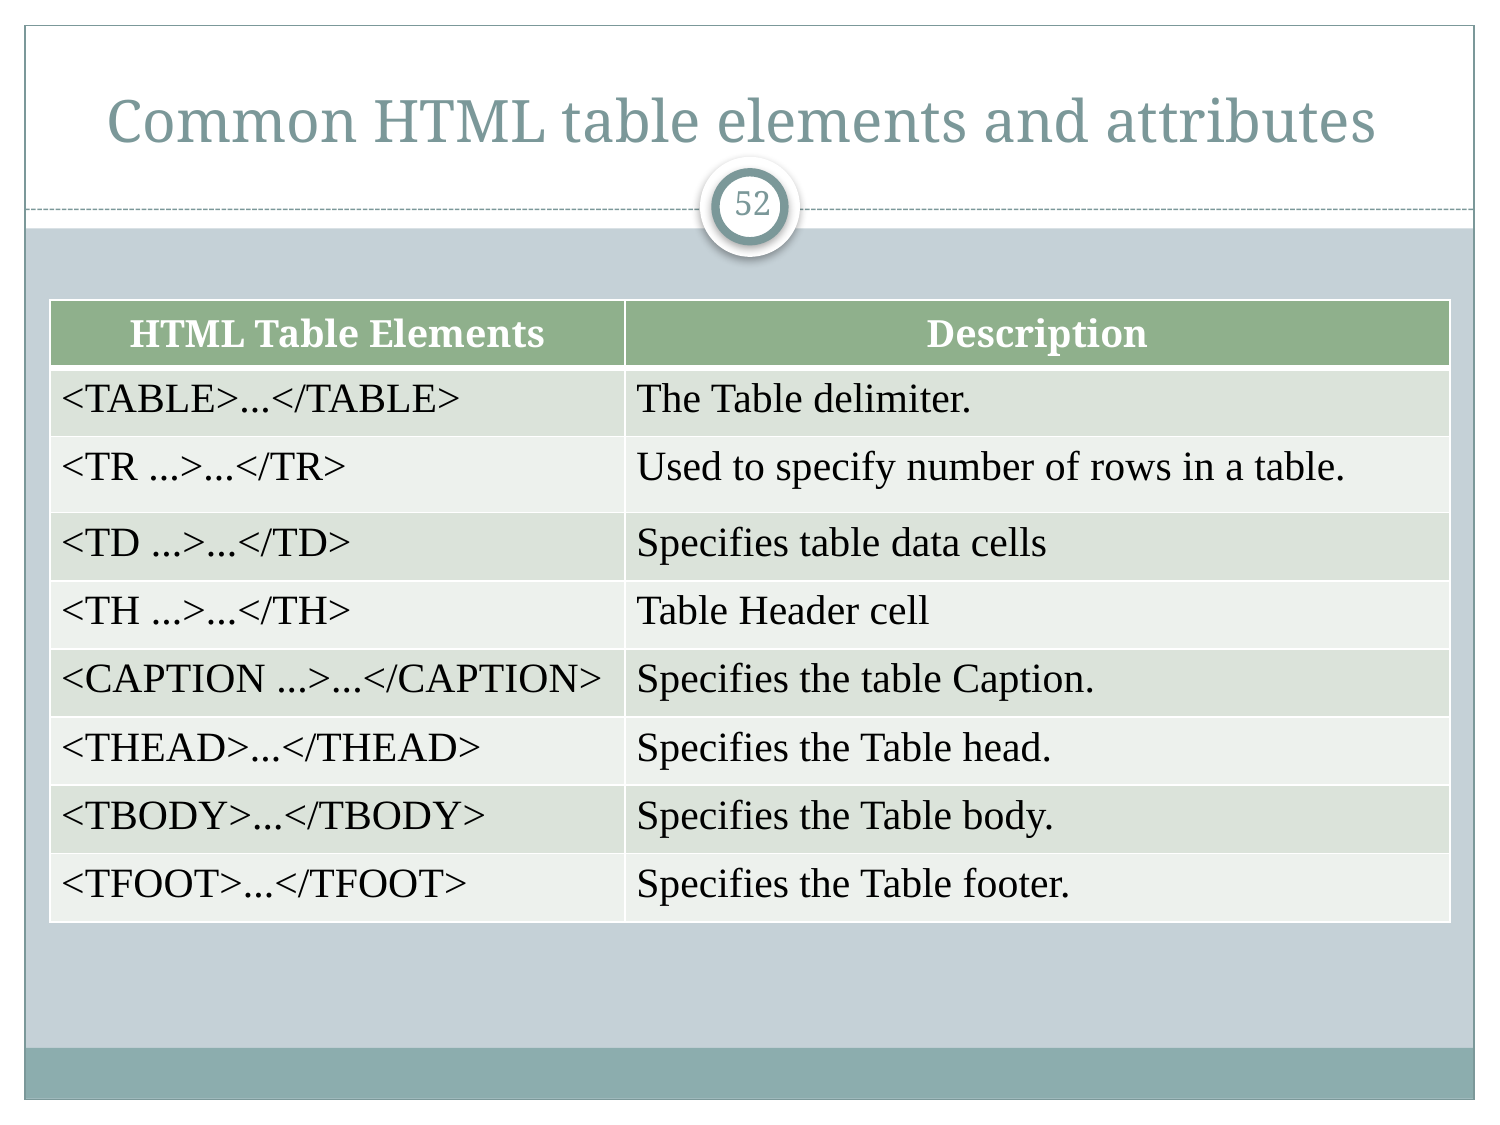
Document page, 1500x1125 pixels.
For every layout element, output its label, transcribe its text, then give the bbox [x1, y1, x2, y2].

table_cell Specifies the Table body. [626, 786, 1449, 853]
table_cell <CAPTION ...>...</CAPTION> [51, 650, 624, 716]
table_cell <THEAD>...</THEAD> [51, 718, 624, 784]
table_cell Specifies the Table head. [626, 718, 1449, 784]
table_cell Specifies the Table footer. [626, 854, 1449, 921]
table_cell <TH ...>...</TH> [51, 582, 624, 648]
title Common HTML table elements and attributes [49, 37, 1450, 162]
table_cell Specifies table data cells [626, 513, 1449, 580]
table_cell Specifies the table Caption. [626, 650, 1449, 716]
table_cell <TABLE>...</TABLE> [51, 371, 624, 436]
table_cell The Table delimiter. [626, 371, 1449, 436]
table_header Description [626, 301, 1449, 365]
table_cell Used to specify number of rows in a table. [626, 437, 1449, 512]
table_cell <TFOOT>...</TFOOT> [51, 854, 624, 921]
table_header HTML Table Elements [51, 301, 624, 365]
table_cell Table Header cell [626, 582, 1449, 648]
table_cell <TD ...>...</TD> [51, 513, 624, 580]
table_cell <TR ...>...</TR> [51, 437, 624, 512]
slide_number 52 [715, 168, 791, 241]
table_cell <TBODY>...</TBODY> [51, 786, 624, 853]
